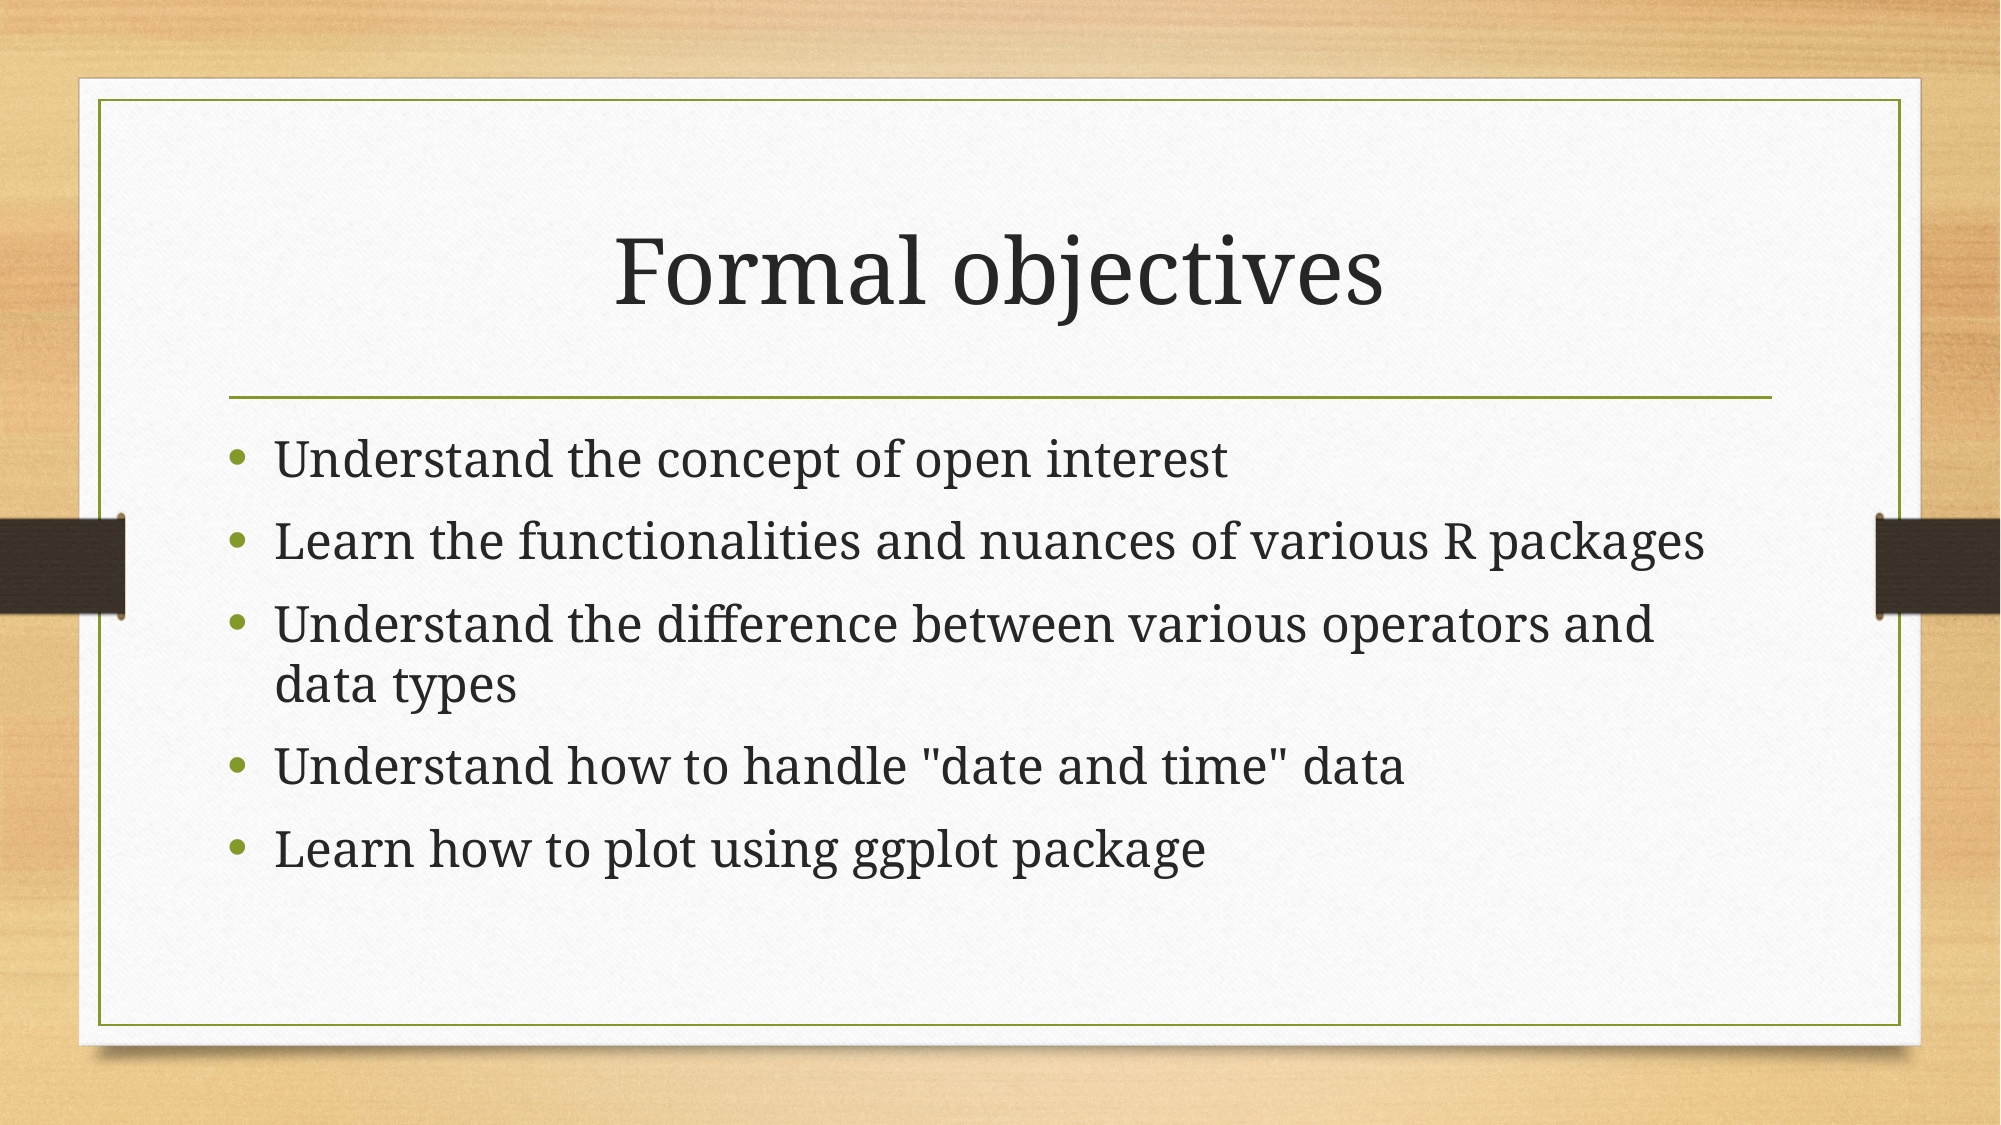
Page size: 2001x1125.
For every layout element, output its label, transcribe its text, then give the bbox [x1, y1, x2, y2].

title Formal objectives [212, 161, 1788, 375]
list Understand the concept of open interest Learn the functionalities and nuances of various R packages Understand the difference between various operators and data types Understand how to handle "date and time" data Learn how to plot using ggplot package [212, 419, 1788, 964]
picture [0, 0, 2001, 1125]
